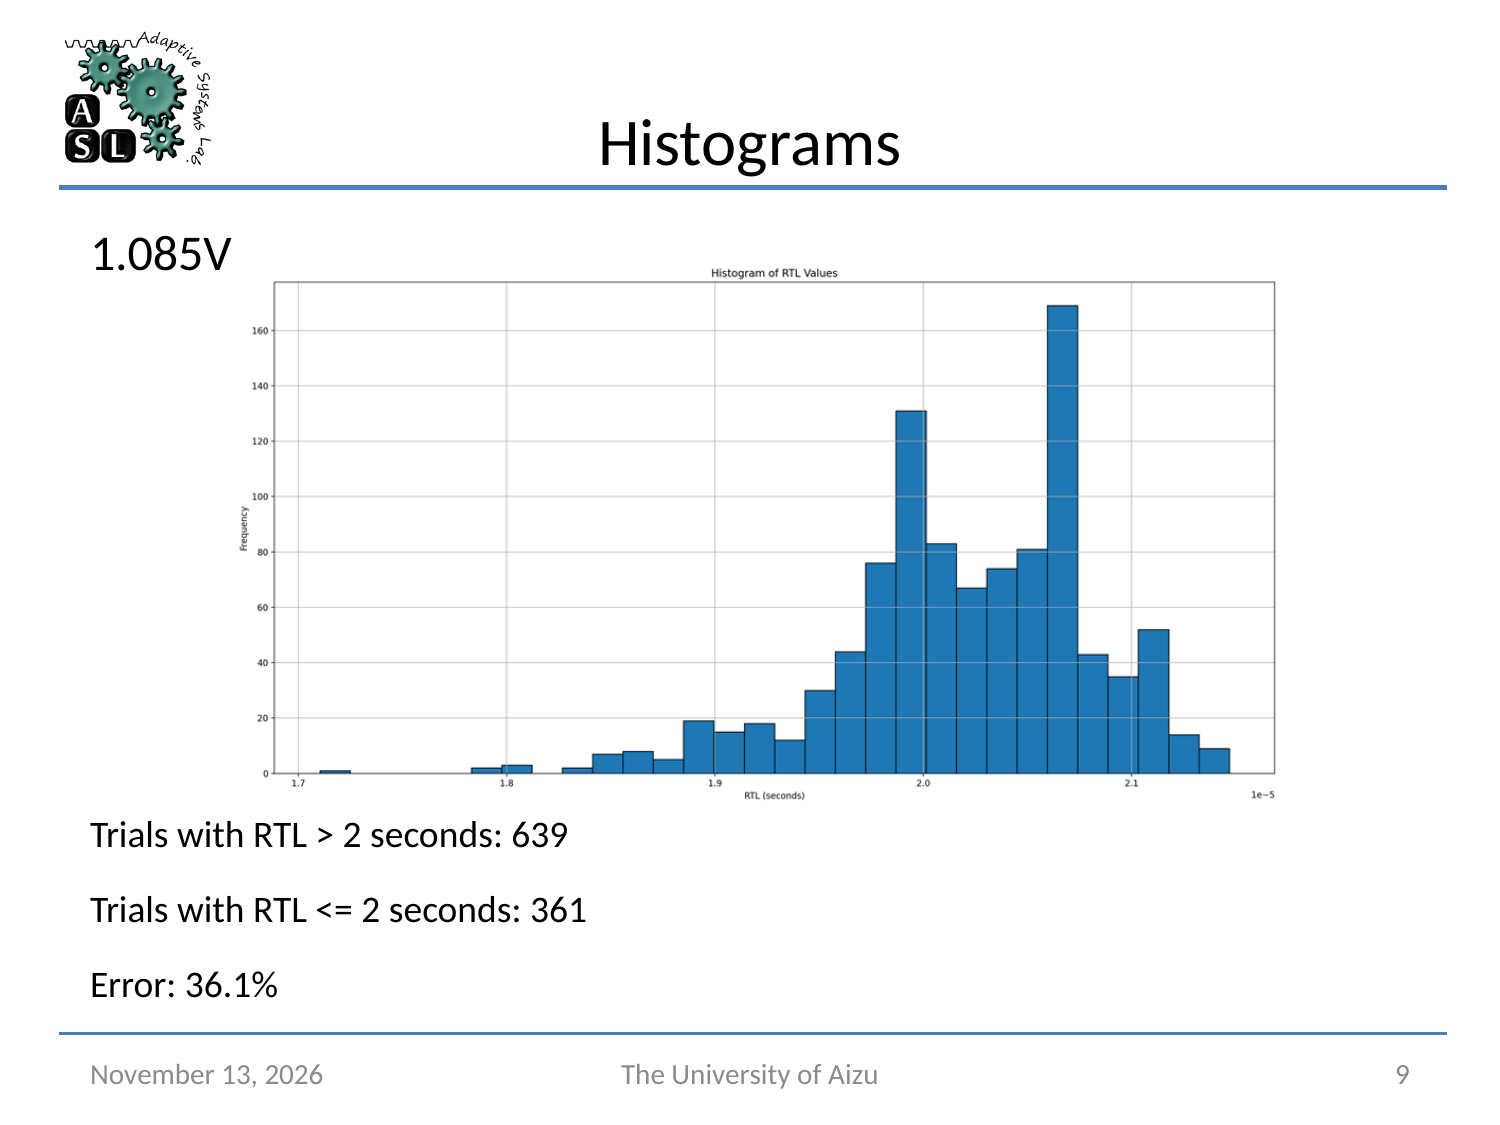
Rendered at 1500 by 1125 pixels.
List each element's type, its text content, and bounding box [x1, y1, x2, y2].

footer The University of Aizu [512, 1042, 988, 1103]
slide_number 9 [1074, 1042, 1425, 1103]
picture [229, 255, 1294, 822]
list 1.085V Trials with RTL > 2 seconds: 639 Trials with RTL <= 2 seconds: 361 Error: 36.1% [75, 182, 1425, 926]
picture [58, 30, 211, 169]
title Histograms [75, 45, 1425, 182]
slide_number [75, 1042, 425, 1103]
